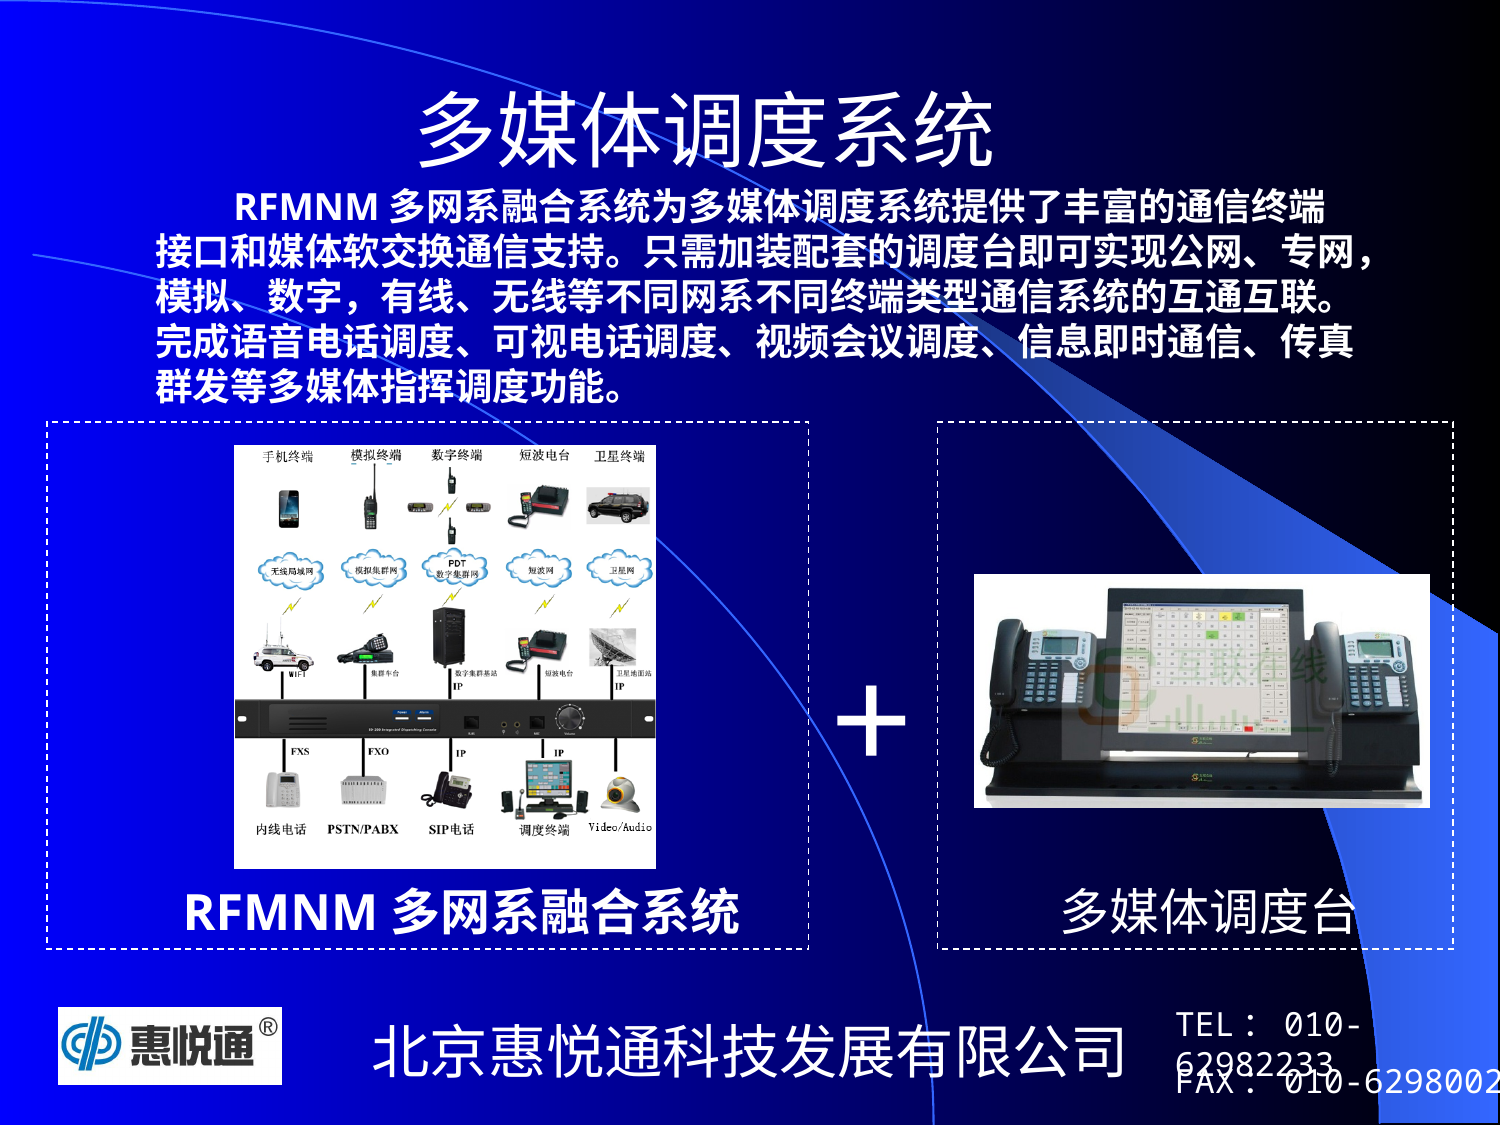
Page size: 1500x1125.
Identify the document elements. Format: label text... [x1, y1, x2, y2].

picture [58, 1007, 282, 1085]
text_box RFMNM多网系融合系统为多媒体调度系统提供了丰富的通信终端接口和媒体软交换通信支持。只需加装配套的调度台即可实现公网、专网，模拟、数字，有线、无线等不同网系不同终端类型通信系统的互通互联。完成语音电话调度、可视电话调度、视频会议调度、信息即时通信、传真群发等多媒体指挥调度功能。 [140, 175, 1371, 416]
text_box [46, 421, 809, 950]
picture [973, 573, 1430, 809]
text_box 多媒体调度台 [1044, 873, 1375, 949]
picture [234, 445, 657, 870]
text_box RFMNM多网系融合系统 [167, 873, 756, 949]
text_box 多媒体调度系统 [398, 70, 1067, 175]
text_box [937, 421, 1454, 950]
text_box + [820, 611, 938, 807]
